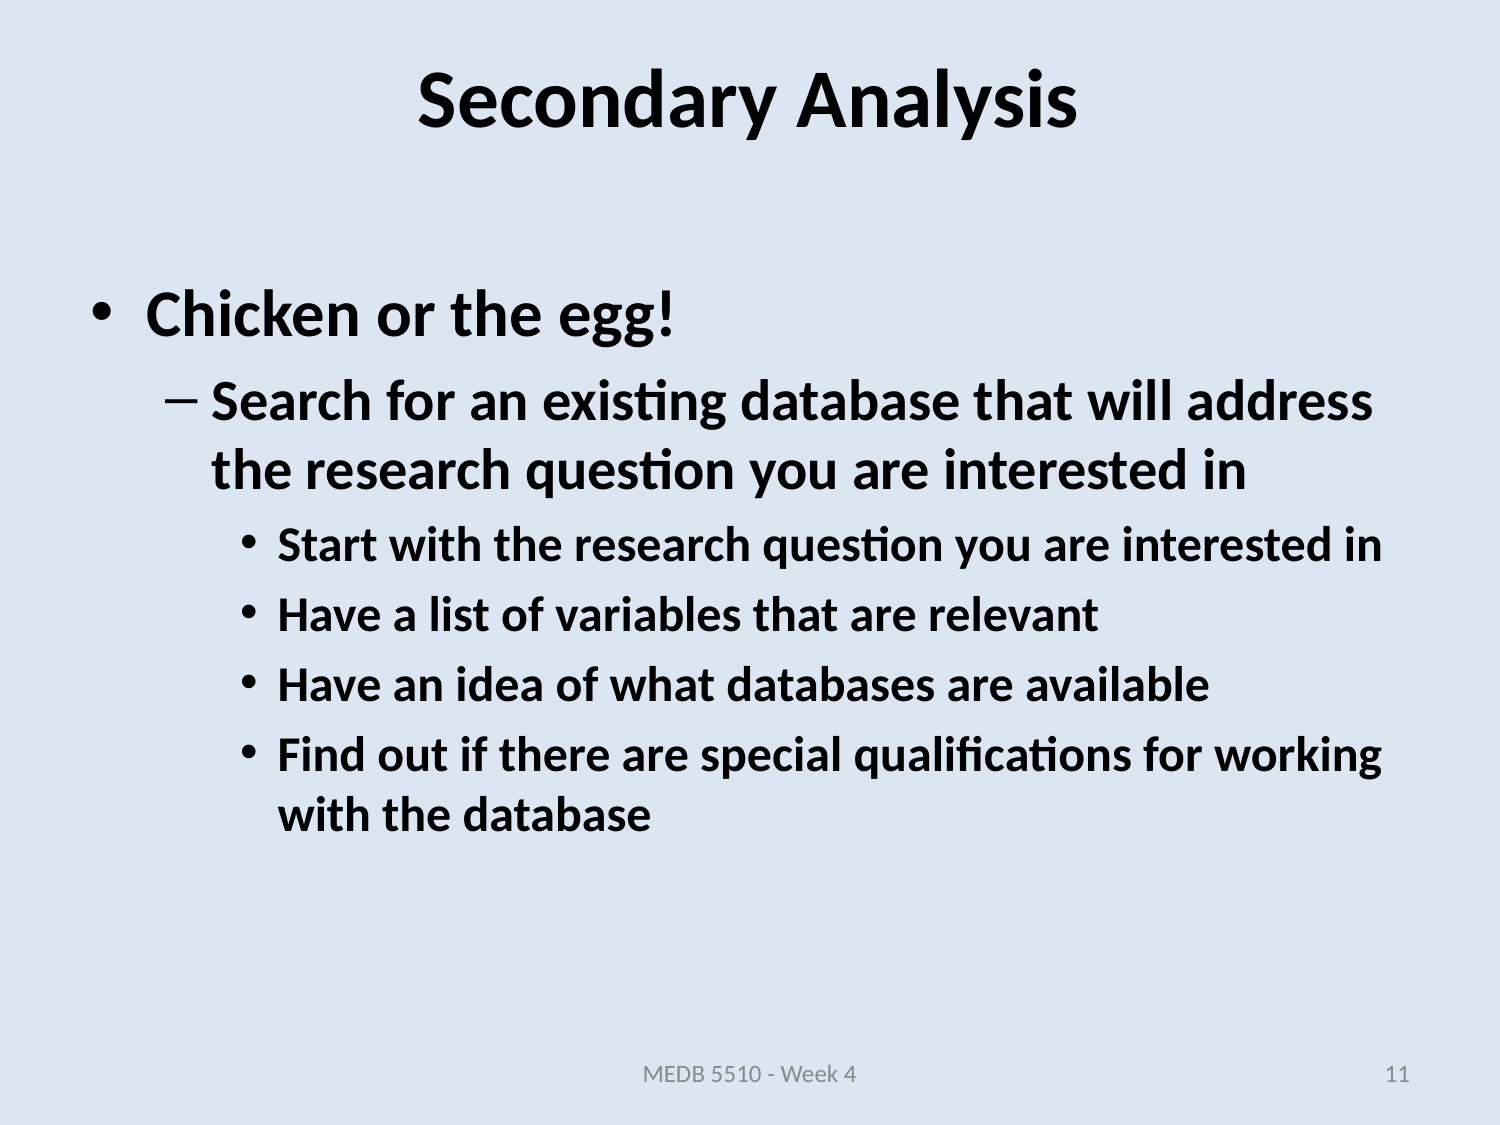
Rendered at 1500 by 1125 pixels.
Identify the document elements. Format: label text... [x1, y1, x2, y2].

list Chicken or the egg! Search for an existing database that will address the research question you are interested in Start with the research question you are interested in Have a list of variables that are relevant Have an idea of what databases are available Find out if there are special qualifications for working with the database [75, 262, 1425, 1005]
footer MEDB 5510 - Week 4 [512, 1042, 988, 1103]
title Secondary Analysis [73, 0, 1424, 188]
slide_number 11 [1074, 1042, 1425, 1103]
